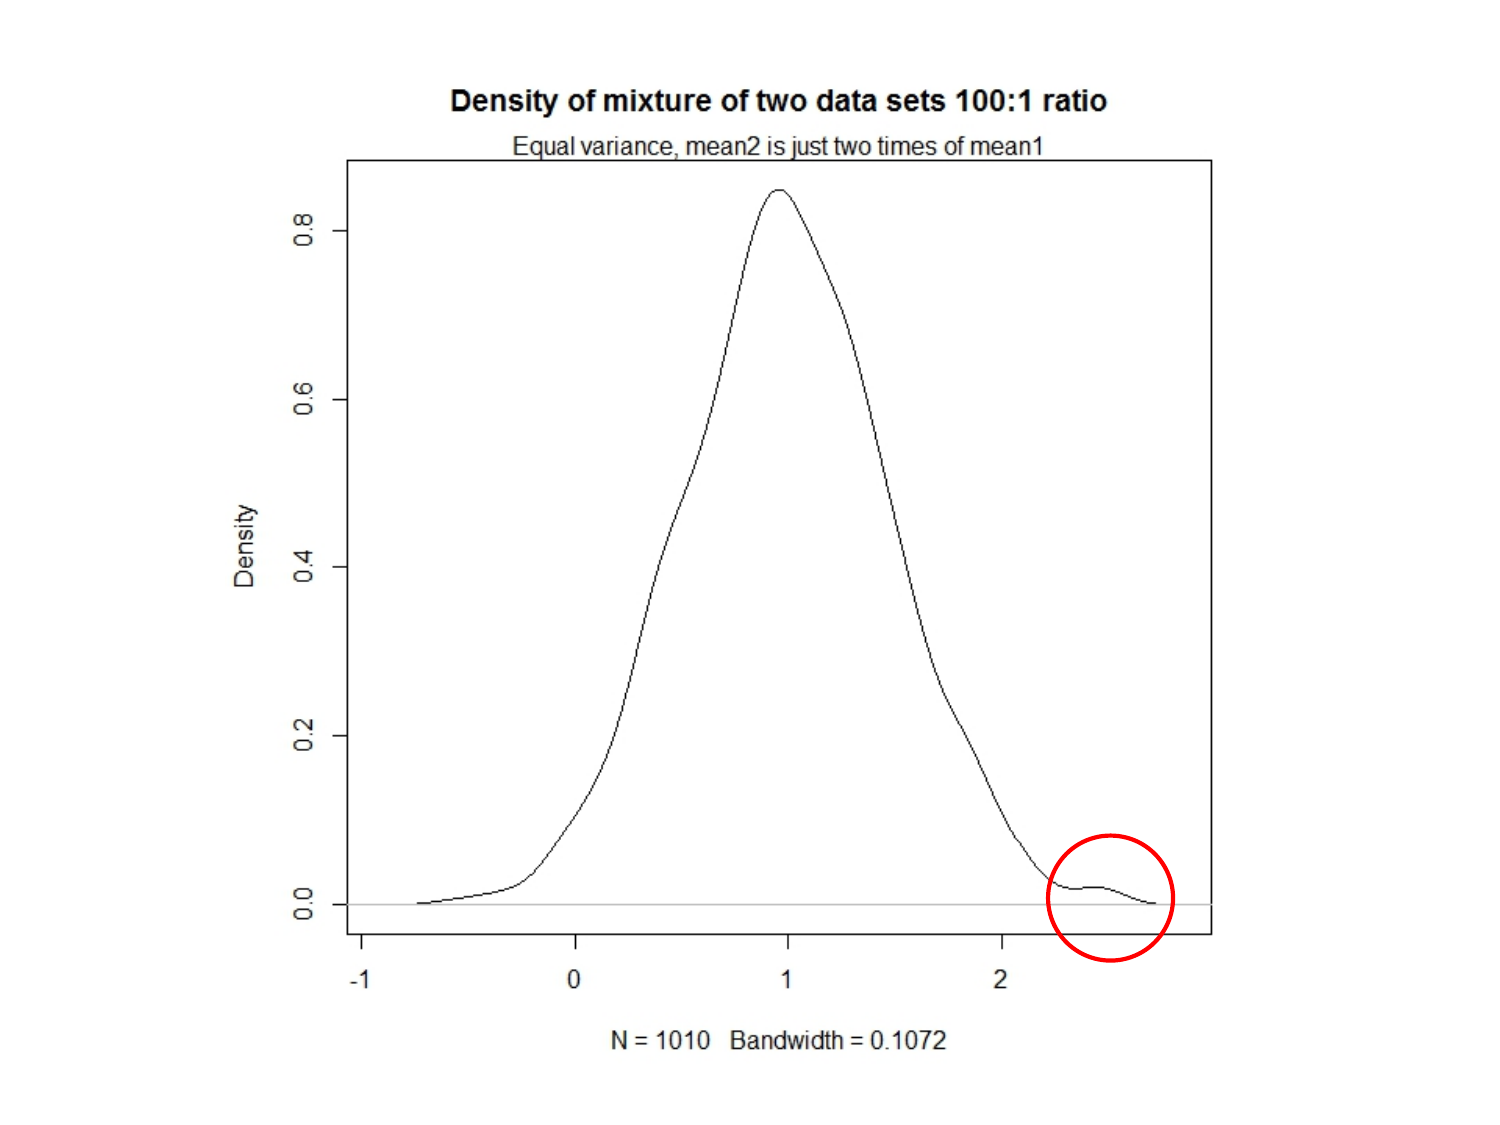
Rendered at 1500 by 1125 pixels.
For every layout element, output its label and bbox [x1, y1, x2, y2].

picture [224, 37, 1276, 1087]
